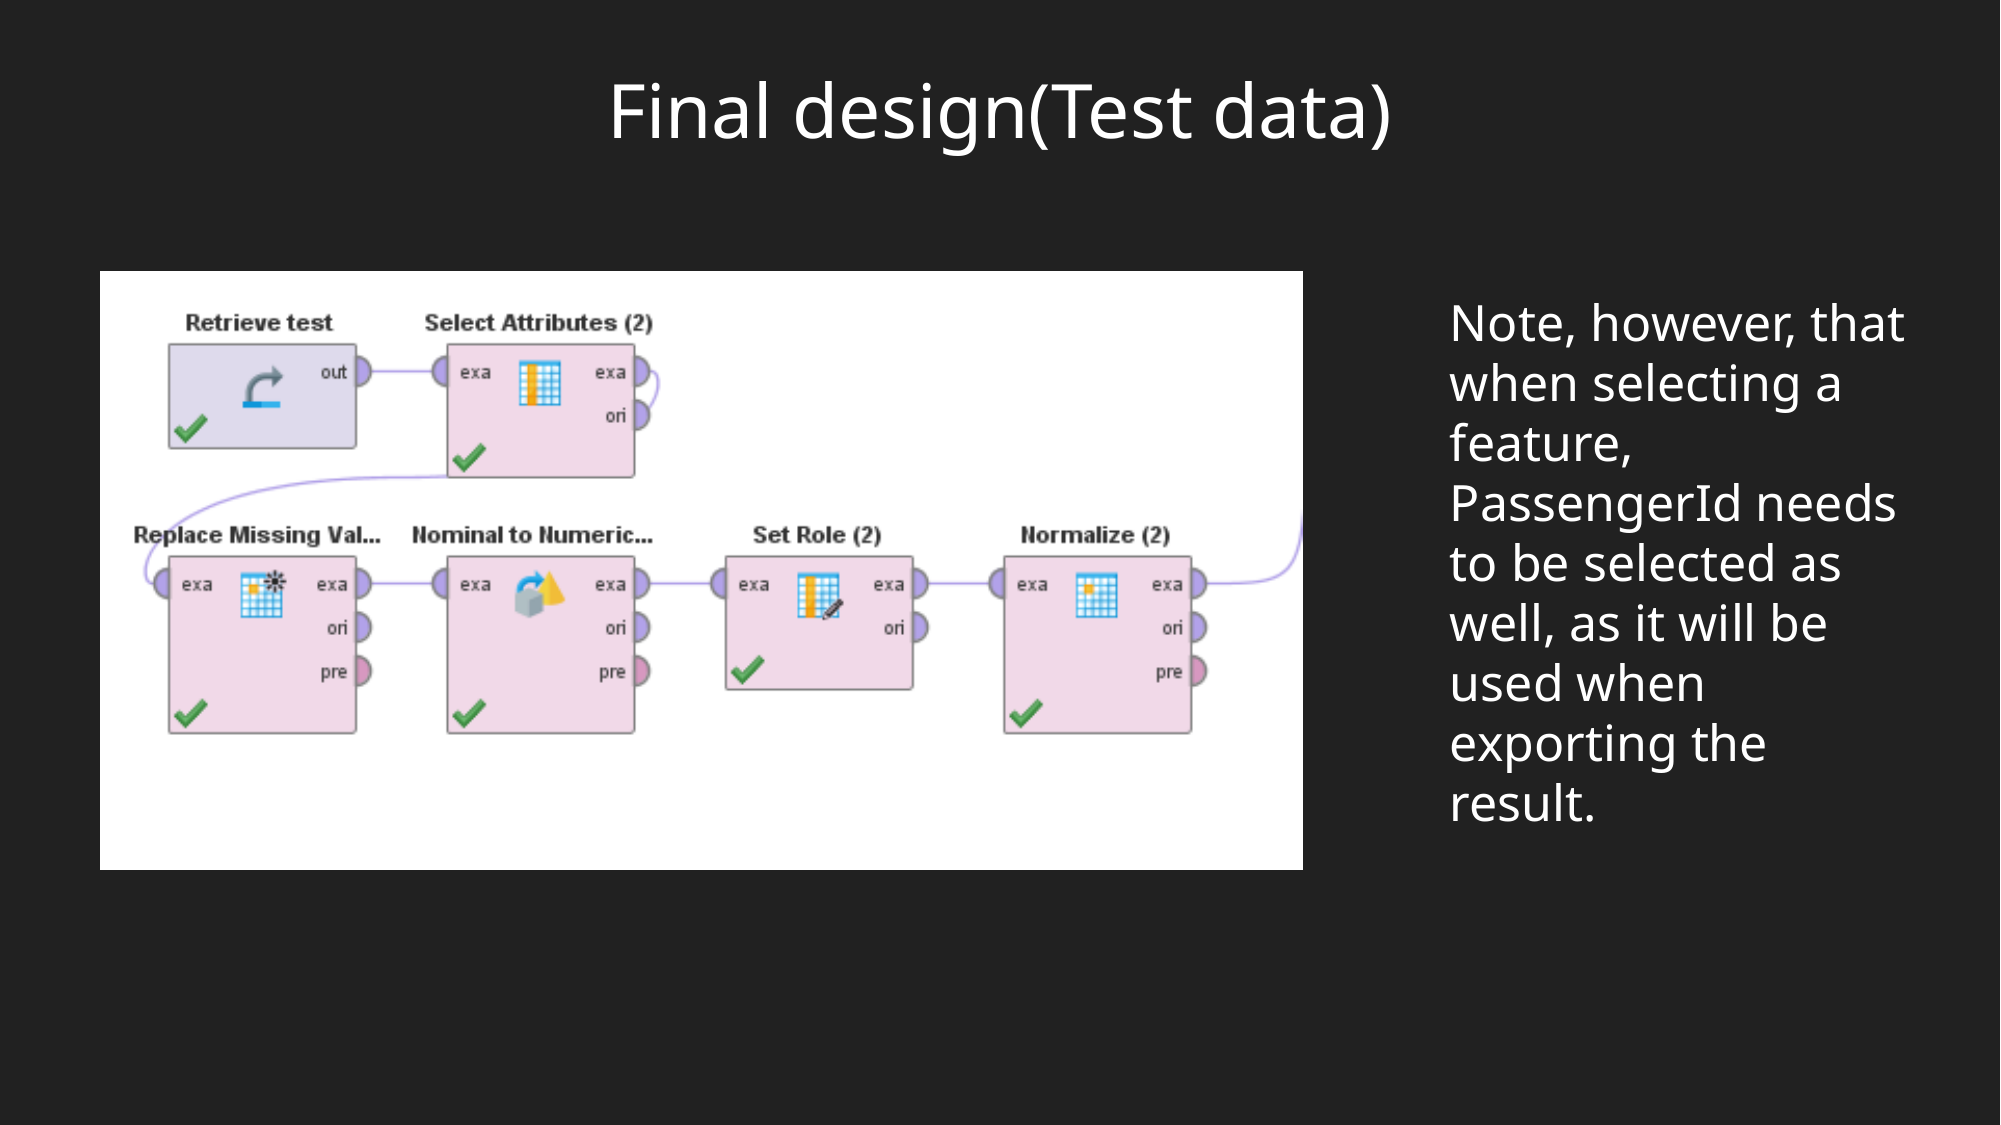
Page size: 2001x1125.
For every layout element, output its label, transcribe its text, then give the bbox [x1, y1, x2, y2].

text_box Note, however, that when selecting a feature, PassengerId needs to be selected as well, as it will be used when exporting the result. [1435, 283, 1924, 839]
text_box Final design(Test data) [468, 55, 1532, 161]
picture [100, 271, 1303, 870]
